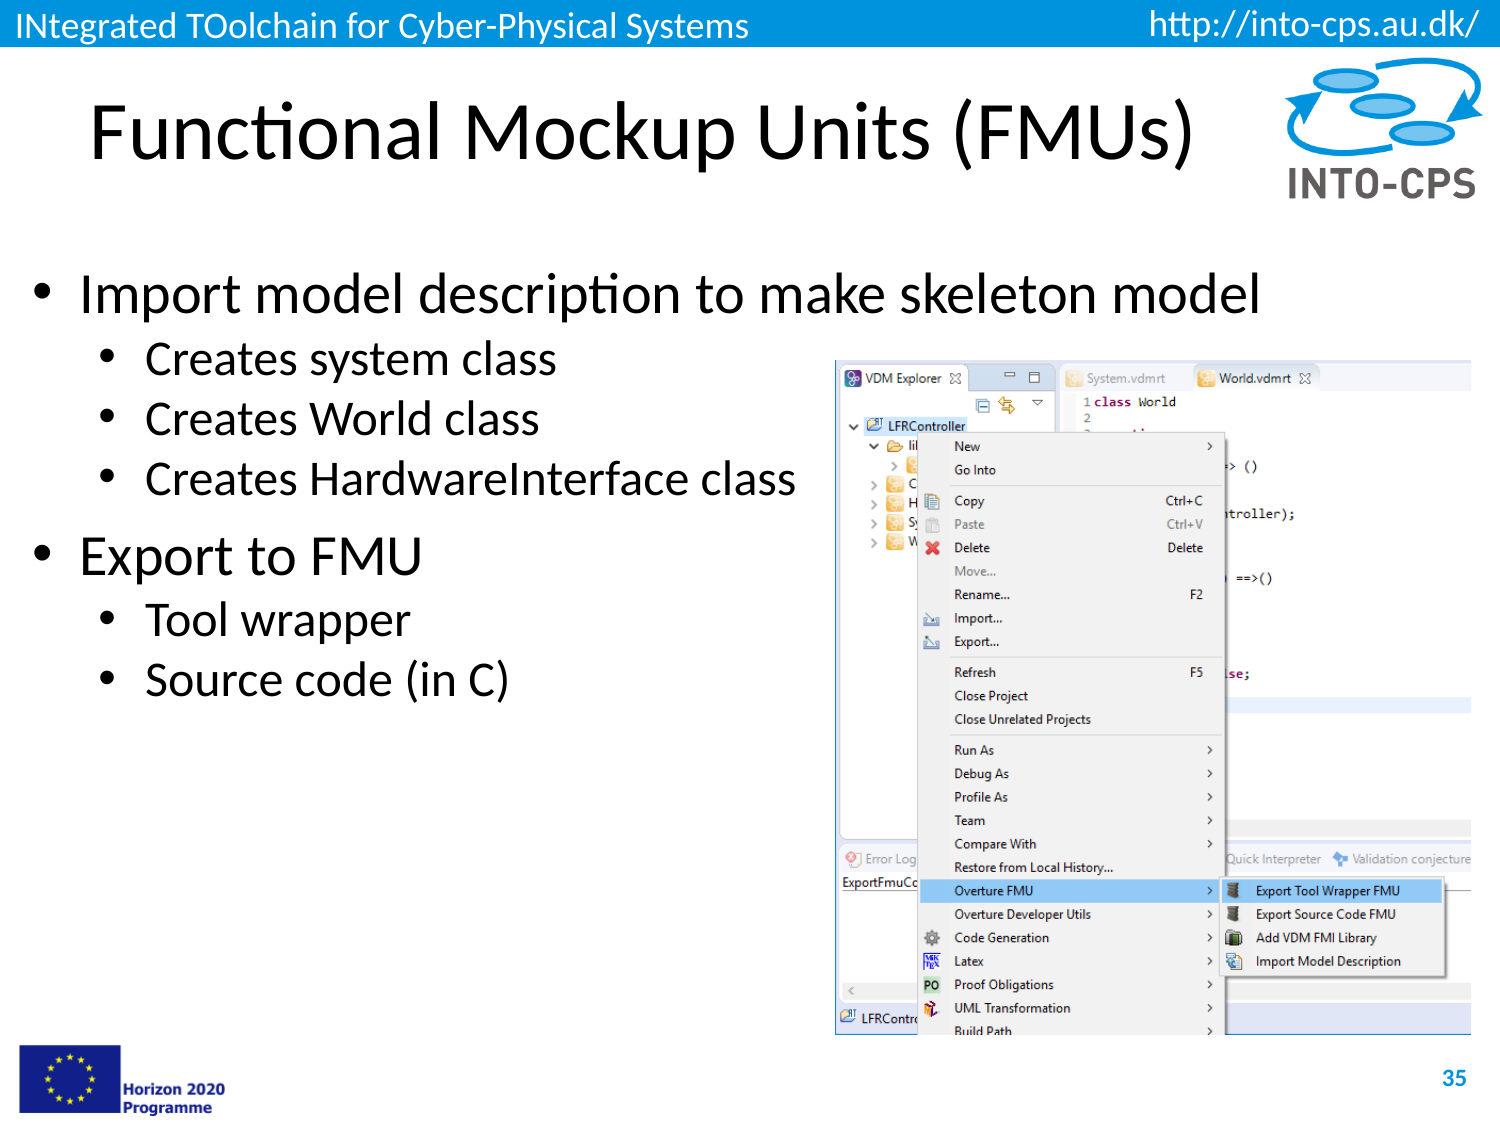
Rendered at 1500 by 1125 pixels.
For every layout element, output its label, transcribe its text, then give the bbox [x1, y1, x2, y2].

list Import model description to make skeleton model Creates system class Creates World class Creates HardwareInterface class Export to FMU Tool wrapper Source code (in C) [17, 248, 1483, 1035]
slide_number 35 [1246, 1058, 1483, 1095]
picture [1281, 55, 1485, 201]
picture [15, 1041, 231, 1117]
title Functional Mockup Units (FMUs) [17, 68, 1270, 185]
picture [834, 360, 1472, 1036]
